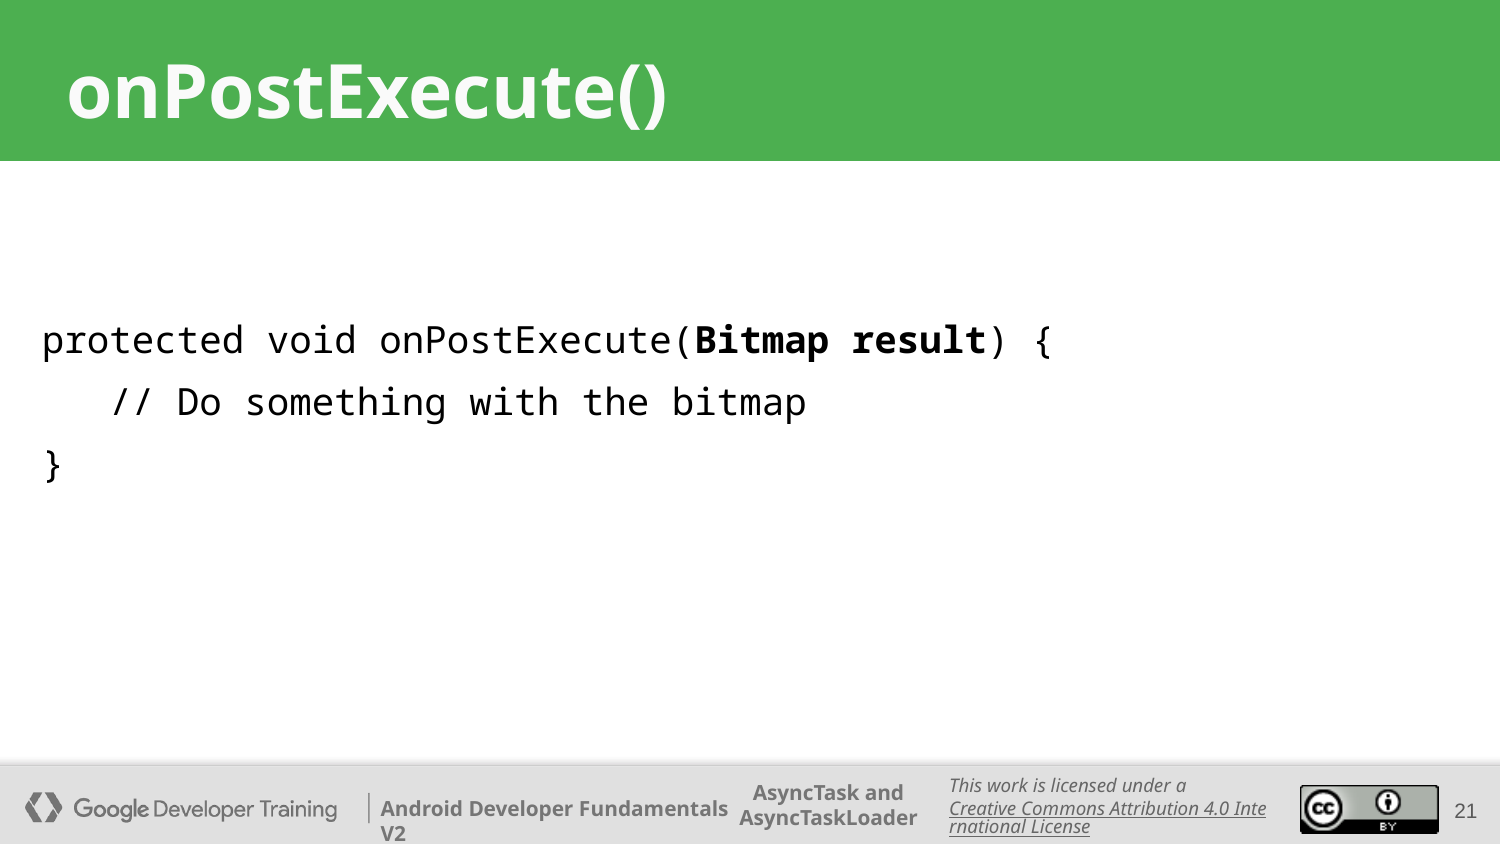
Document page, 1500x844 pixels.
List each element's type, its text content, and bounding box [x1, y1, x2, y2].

picture [0, 161, 1500, 844]
slide_number ‹#› [1402, 777, 1493, 842]
title onPostExecute() [51, 28, 1449, 122]
list protected void onPostExecute(Bitmap result) { // Do something with the bitmap } [26, 176, 1500, 737]
